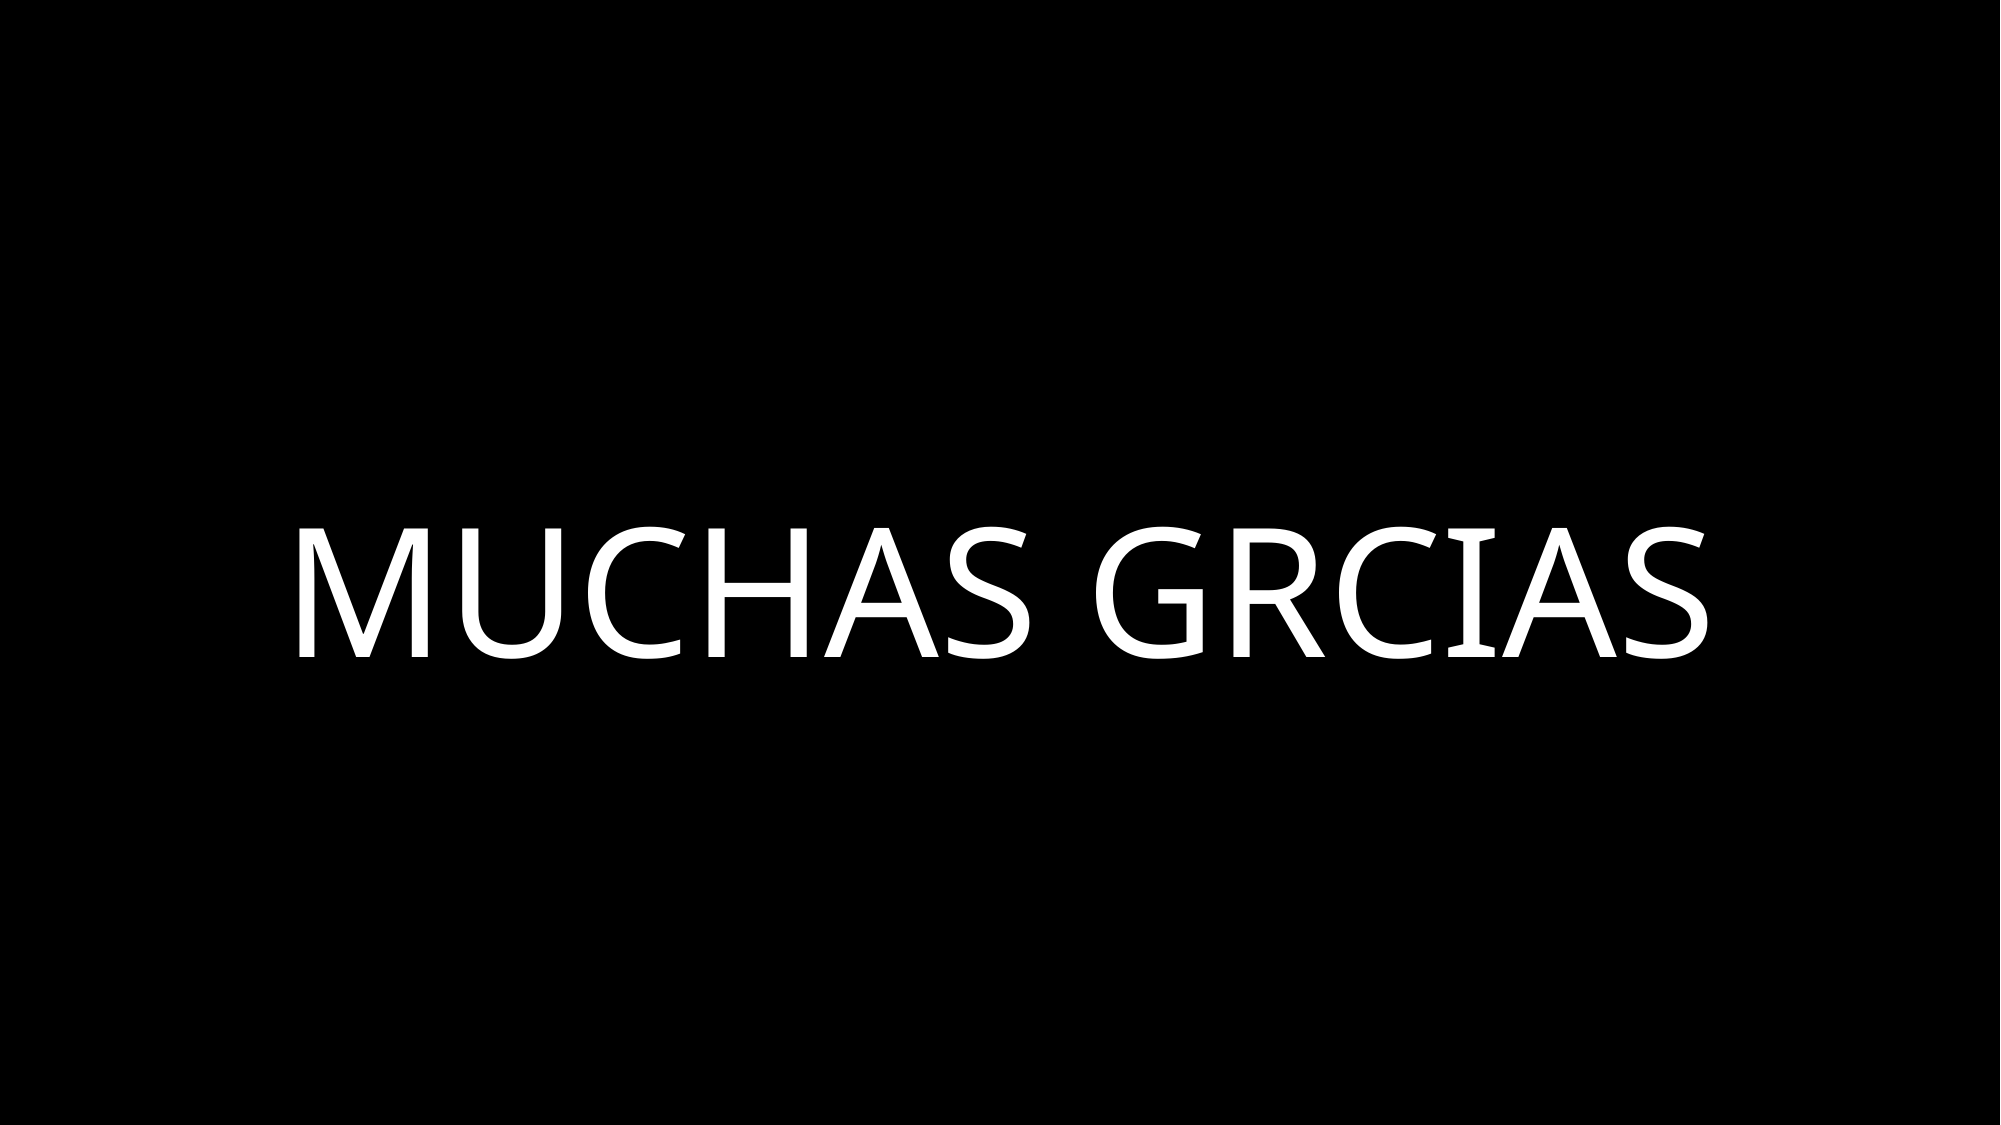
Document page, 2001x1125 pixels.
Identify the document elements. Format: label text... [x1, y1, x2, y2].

title MUCHAS GRCIAS [249, 311, 1750, 704]
